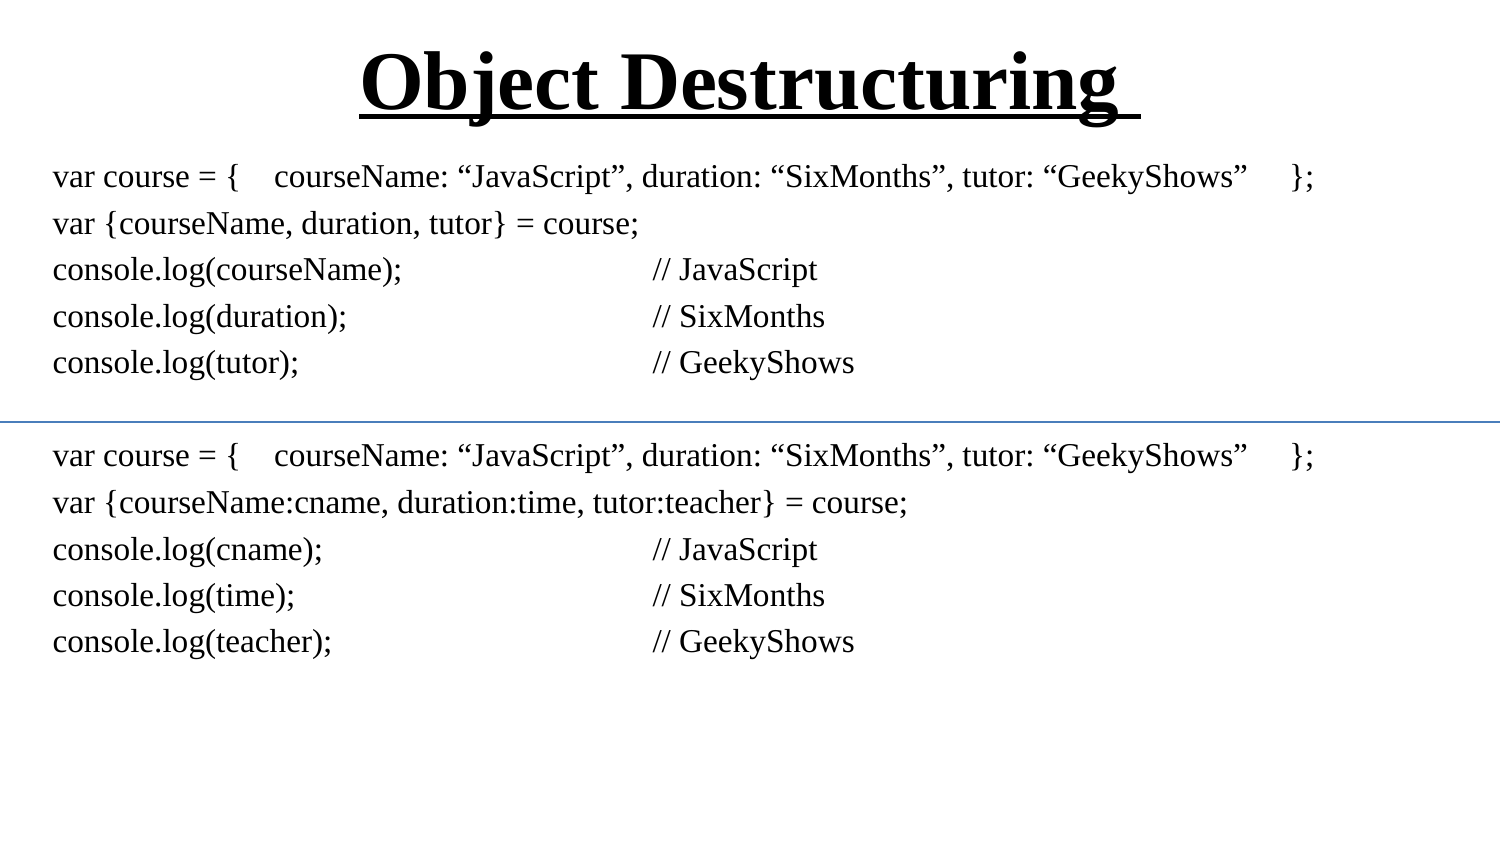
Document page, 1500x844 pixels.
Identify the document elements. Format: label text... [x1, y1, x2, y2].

list var course = { courseName: “JavaScript”, duration: “SixMonths”, tutor: “GeekyShows” }; var {courseName, duration, tutor} = course; console.log(courseName); // JavaScript console.log(duration); // SixMonths console.log(tutor); // GeekyShows var course = { courseName: “JavaScript”, duration: “SixMonths”, tutor: “GeekyShows” }; var {courseName:cname, duration:time, tutor:teacher} = course; console.log(cname); // JavaScript console.log(time); // SixMonths console.log(teacher); // GeekyShows [37, 431, 1388, 785]
title Object Destructuring [75, 6, 1425, 147]
list var course = { courseName: “JavaScript”, duration: “SixMonths”, tutor: “GeekyShows” }; var {courseName, duration, tutor} = course; console.log(courseName); // JavaScript console.log(duration); // SixMonths console.log(tutor); // GeekyShows var course = { courseName: “JavaScript”, duration: “SixMonths”, tutor: “GeekyShows” }; var {courseName:cname, duration:time, tutor:teacher} = course; console.log(cname); // JavaScript console.log(time); // SixMonths console.log(teacher); // GeekyShows [37, 146, 1388, 421]
